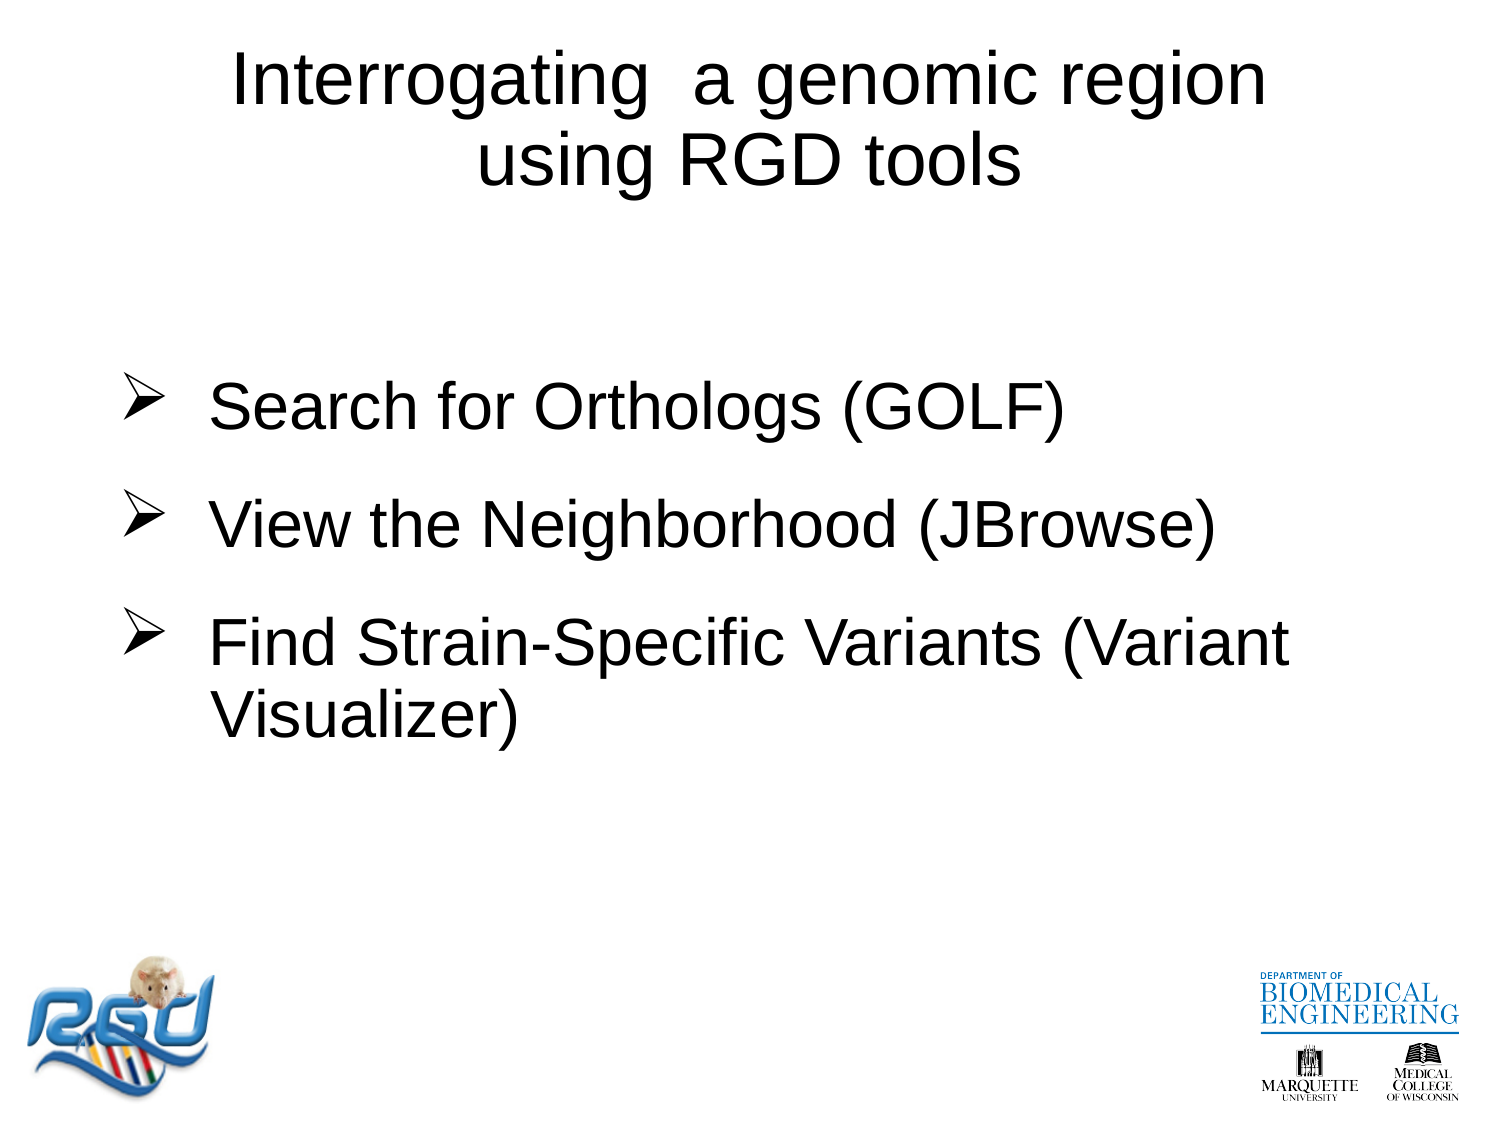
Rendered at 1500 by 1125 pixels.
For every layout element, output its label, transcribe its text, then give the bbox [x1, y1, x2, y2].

picture [1259, 972, 1459, 1101]
list Search for Orthologs (GOLF) View the Neighborhood (JBrowse) Find Strain-Specific Variants (Variant Visualizer) [103, 364, 1397, 761]
title Interrogating a genomic region using RGD tools [38, 12, 1462, 230]
picture [19, 953, 226, 1104]
